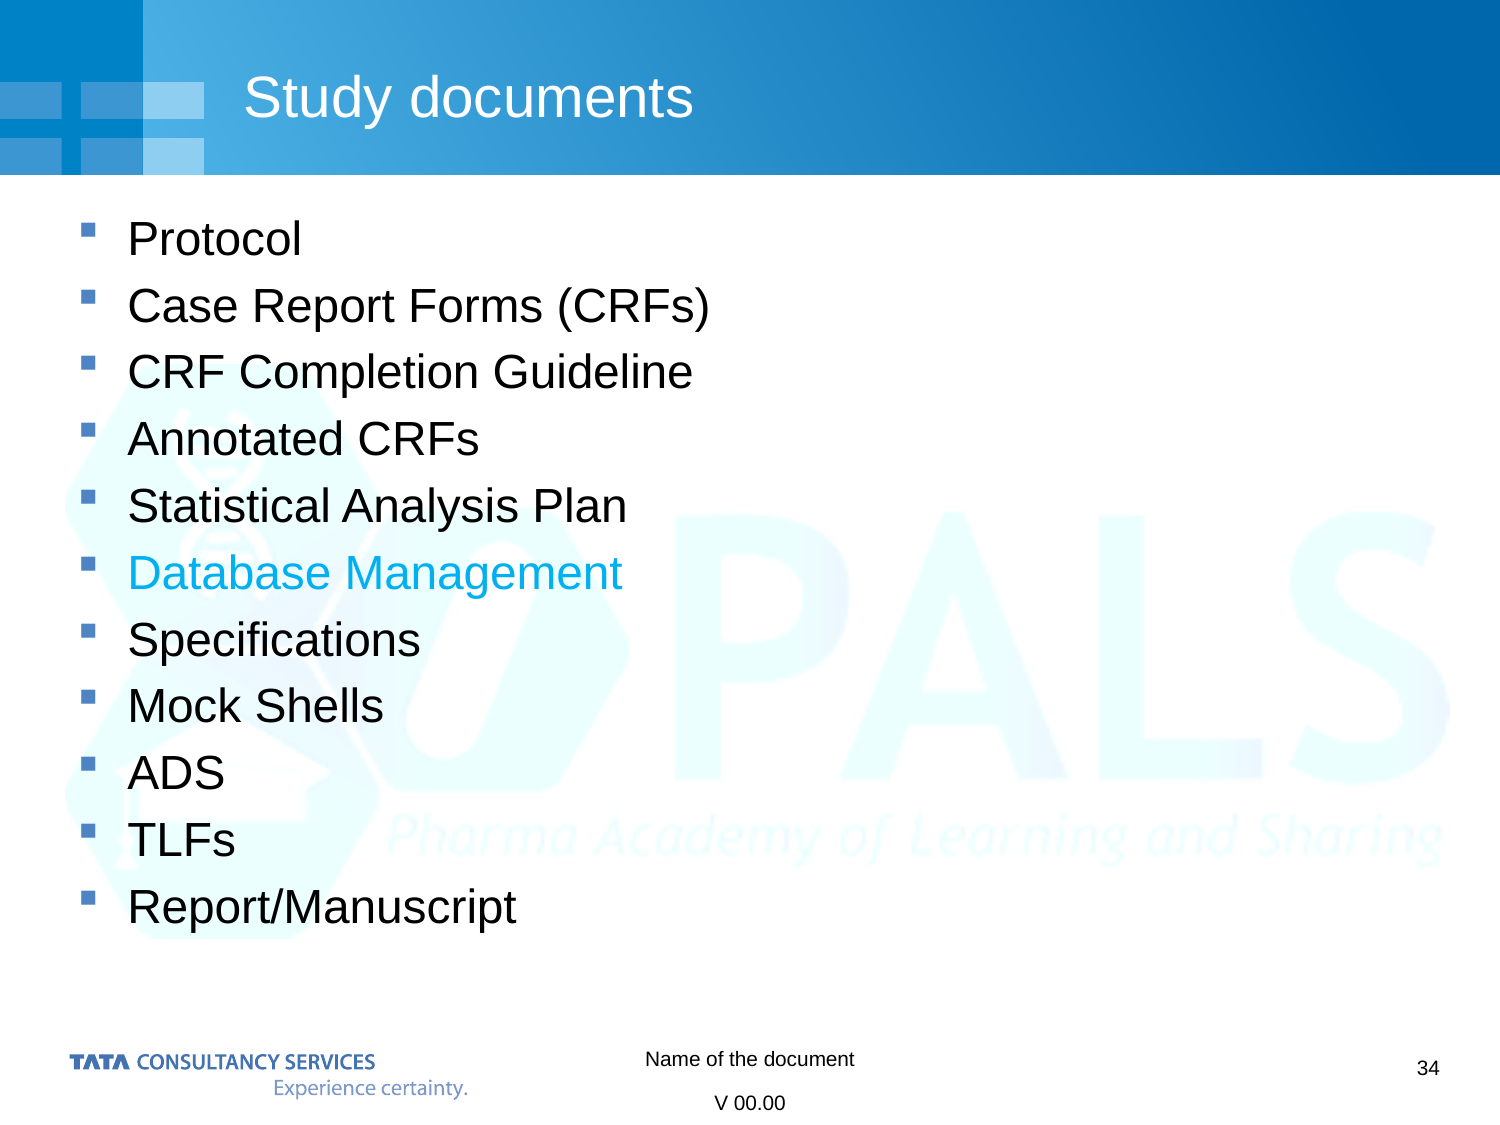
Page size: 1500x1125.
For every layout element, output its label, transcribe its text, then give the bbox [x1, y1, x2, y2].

list Protocol Case Report Forms (CRFs) CRF Completion Guideline Annotated CRFs Statistical Analysis Plan Database Management Specifications Mock Shells ADS TLFs Report/Manuscript [62, 200, 1445, 943]
title Study documents [212, 54, 1450, 135]
